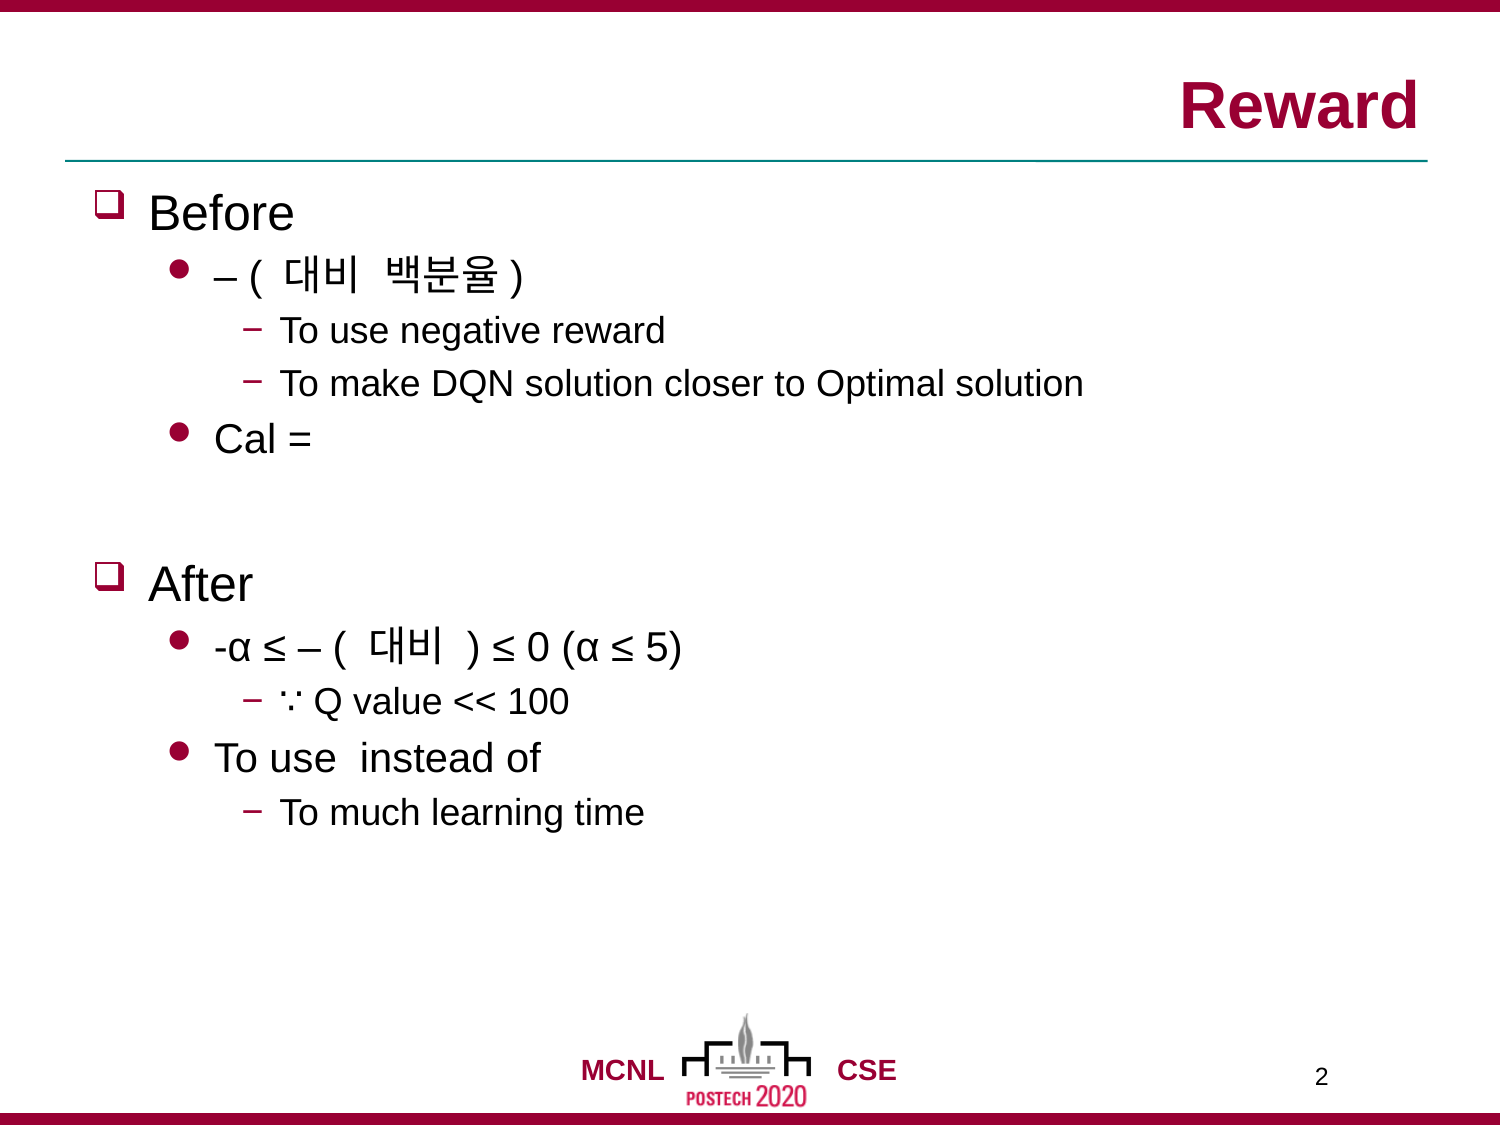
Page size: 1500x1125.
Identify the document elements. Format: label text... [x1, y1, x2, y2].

slide_number 2 [1299, 1052, 1425, 1113]
title Reward [74, 36, 1436, 150]
picture [672, 1012, 820, 1111]
